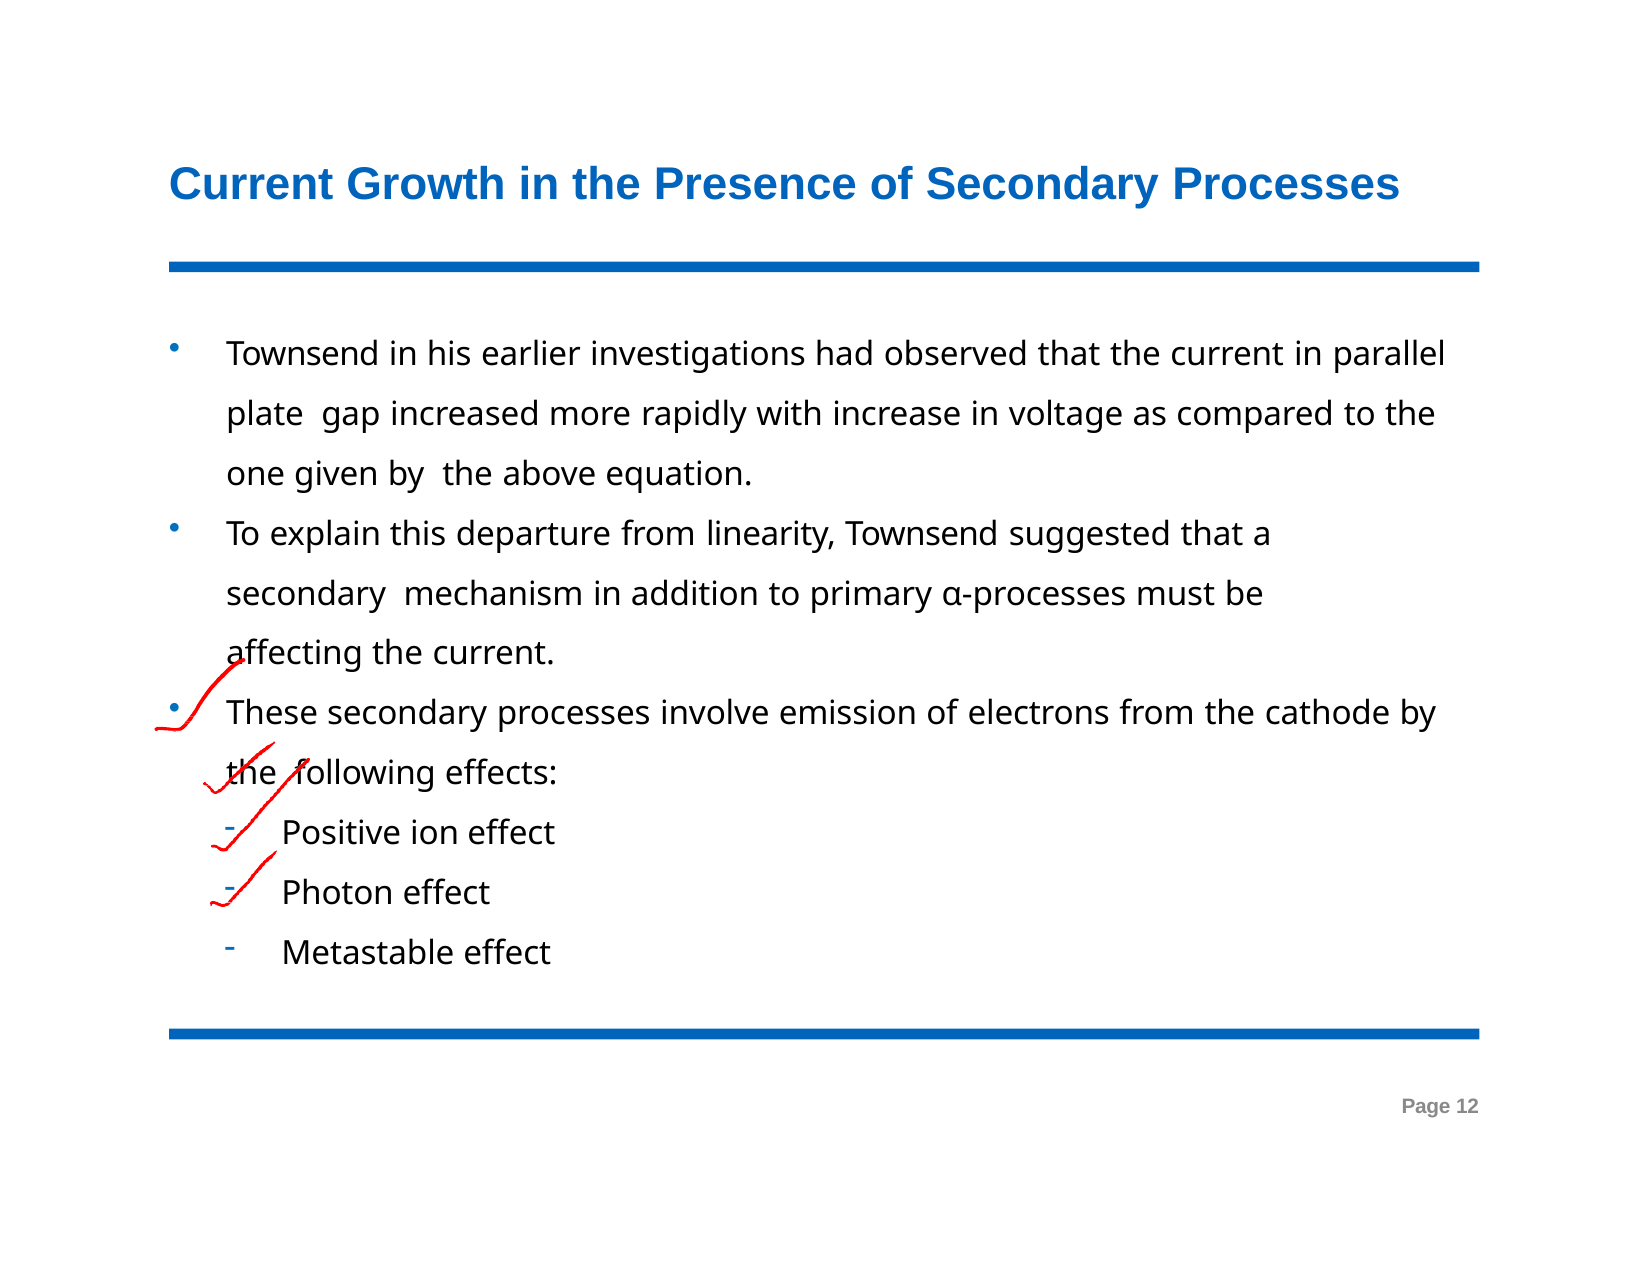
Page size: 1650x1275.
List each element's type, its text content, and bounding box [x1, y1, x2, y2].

picture [203, 741, 310, 907]
slide_number Page 12 [1399, 1092, 1487, 1275]
title Current Growth in the Presence of Secondary Processes [166, 151, 1408, 367]
text_box [154, 657, 246, 732]
text_box Townsend in his earlier investigations had observed that the current in parallel plate gap increased more rapidly with increase in voltage as compared to the one given by the above equation. To explain this departure from linearity, Townsend suggested that a secondary mechanism in addition to primary α-processes must be affecting the current. These secondary processes involve emission of electrons from the cathode by the following effects: Positive ion effect Photon effect Metastable effect [166, 310, 1479, 971]
